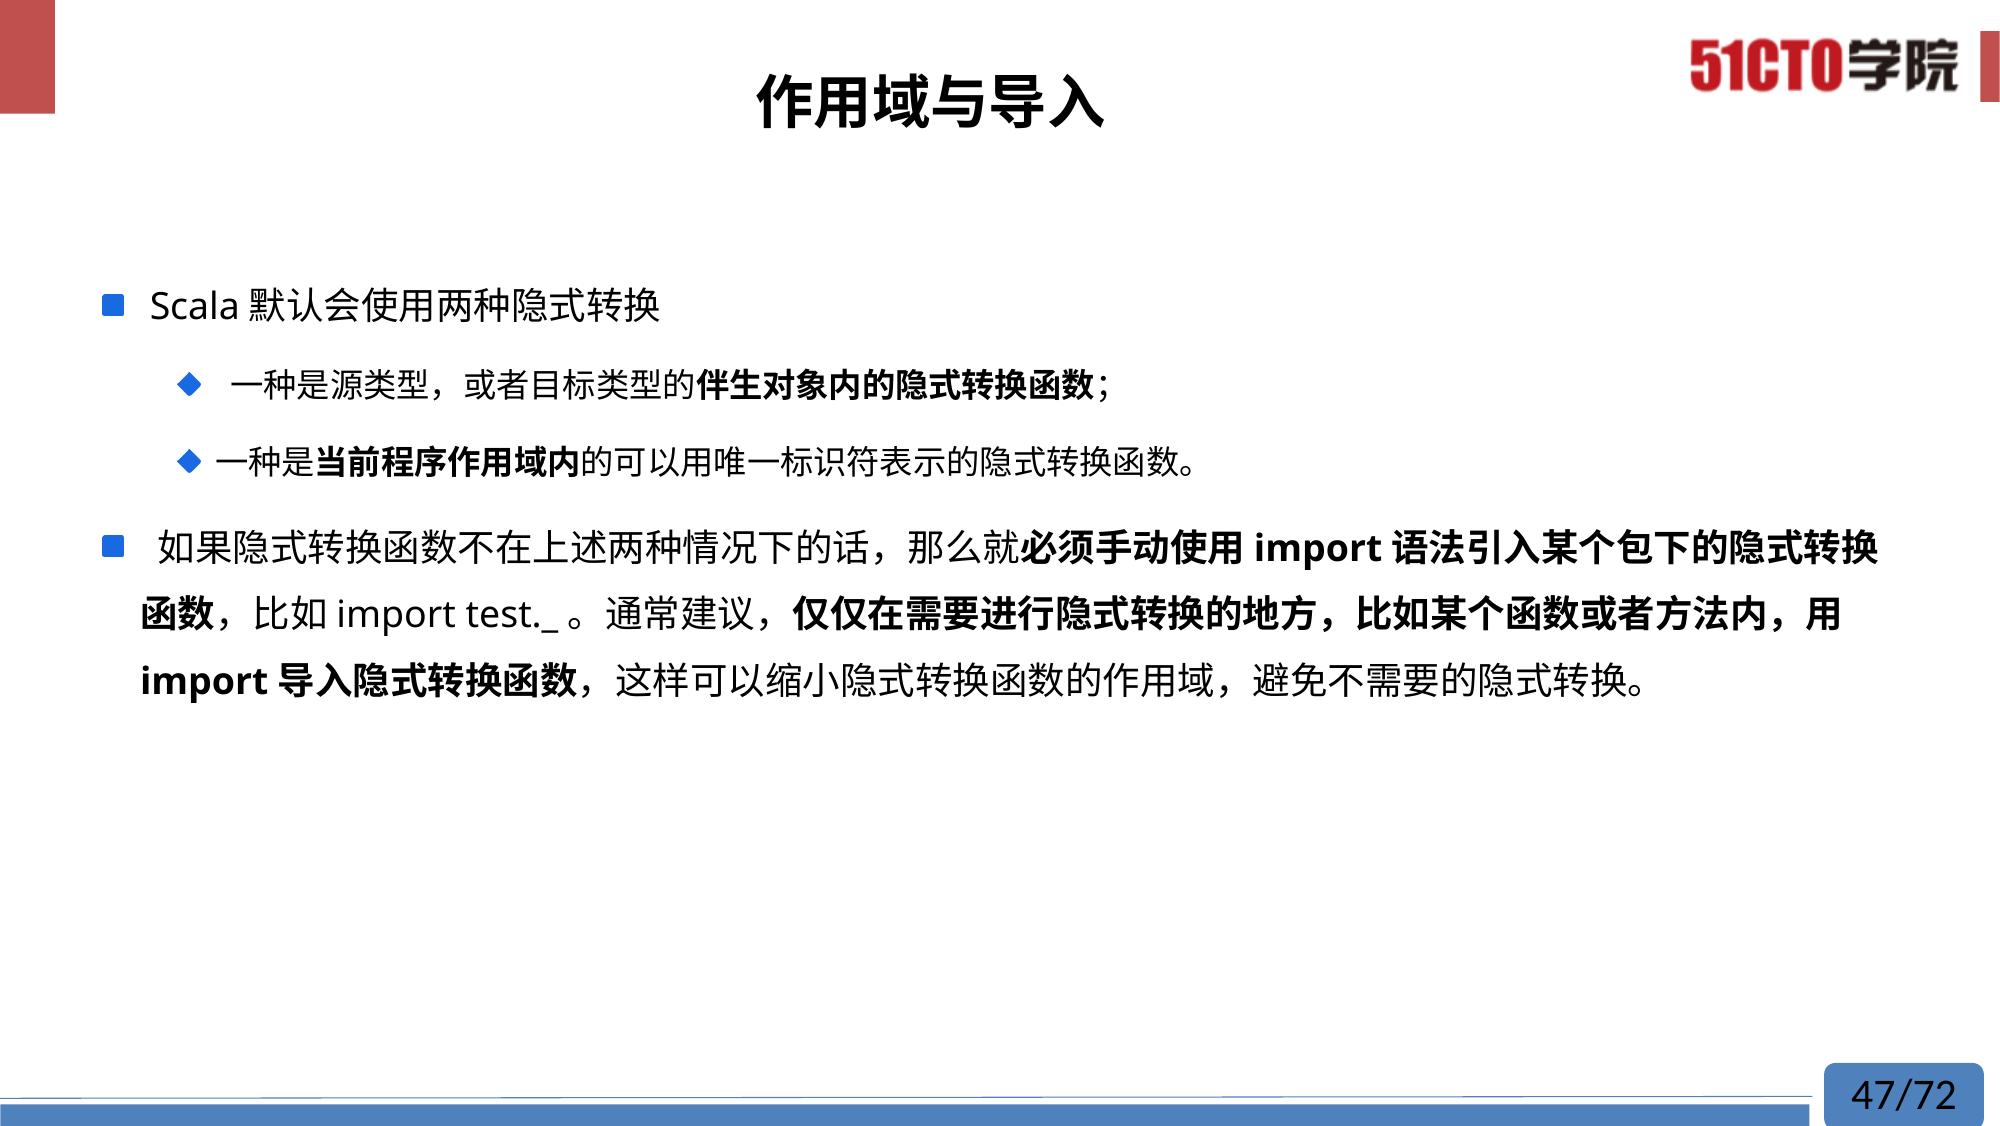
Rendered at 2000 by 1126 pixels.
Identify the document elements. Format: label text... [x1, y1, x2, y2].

title 作用域与导入 [255, 42, 1606, 167]
picture [1685, 31, 1964, 99]
picture [102, 535, 124, 557]
picture [177, 449, 201, 473]
picture [102, 294, 124, 316]
picture [177, 372, 201, 396]
list Scala默认会使用两种隐式转换 一种是源类型，或者目标类型的伴生对象内的隐式转换函数； 一种是当前程序作用域内的可以用唯一标识符表示的隐式转换函数。 如果隐式转换函数不在上述两种情况下的话，那么就必须手动使用import语法引入某个包下的隐式转换函数，比如import test._。通常建议，仅仅在需要进行隐式转换的地方，比如某个函数或者方法内，用import导入隐式转换函数，这样可以缩小隐式转换函数的作用域，避免不需要的隐式转换。 [87, 252, 1922, 1028]
